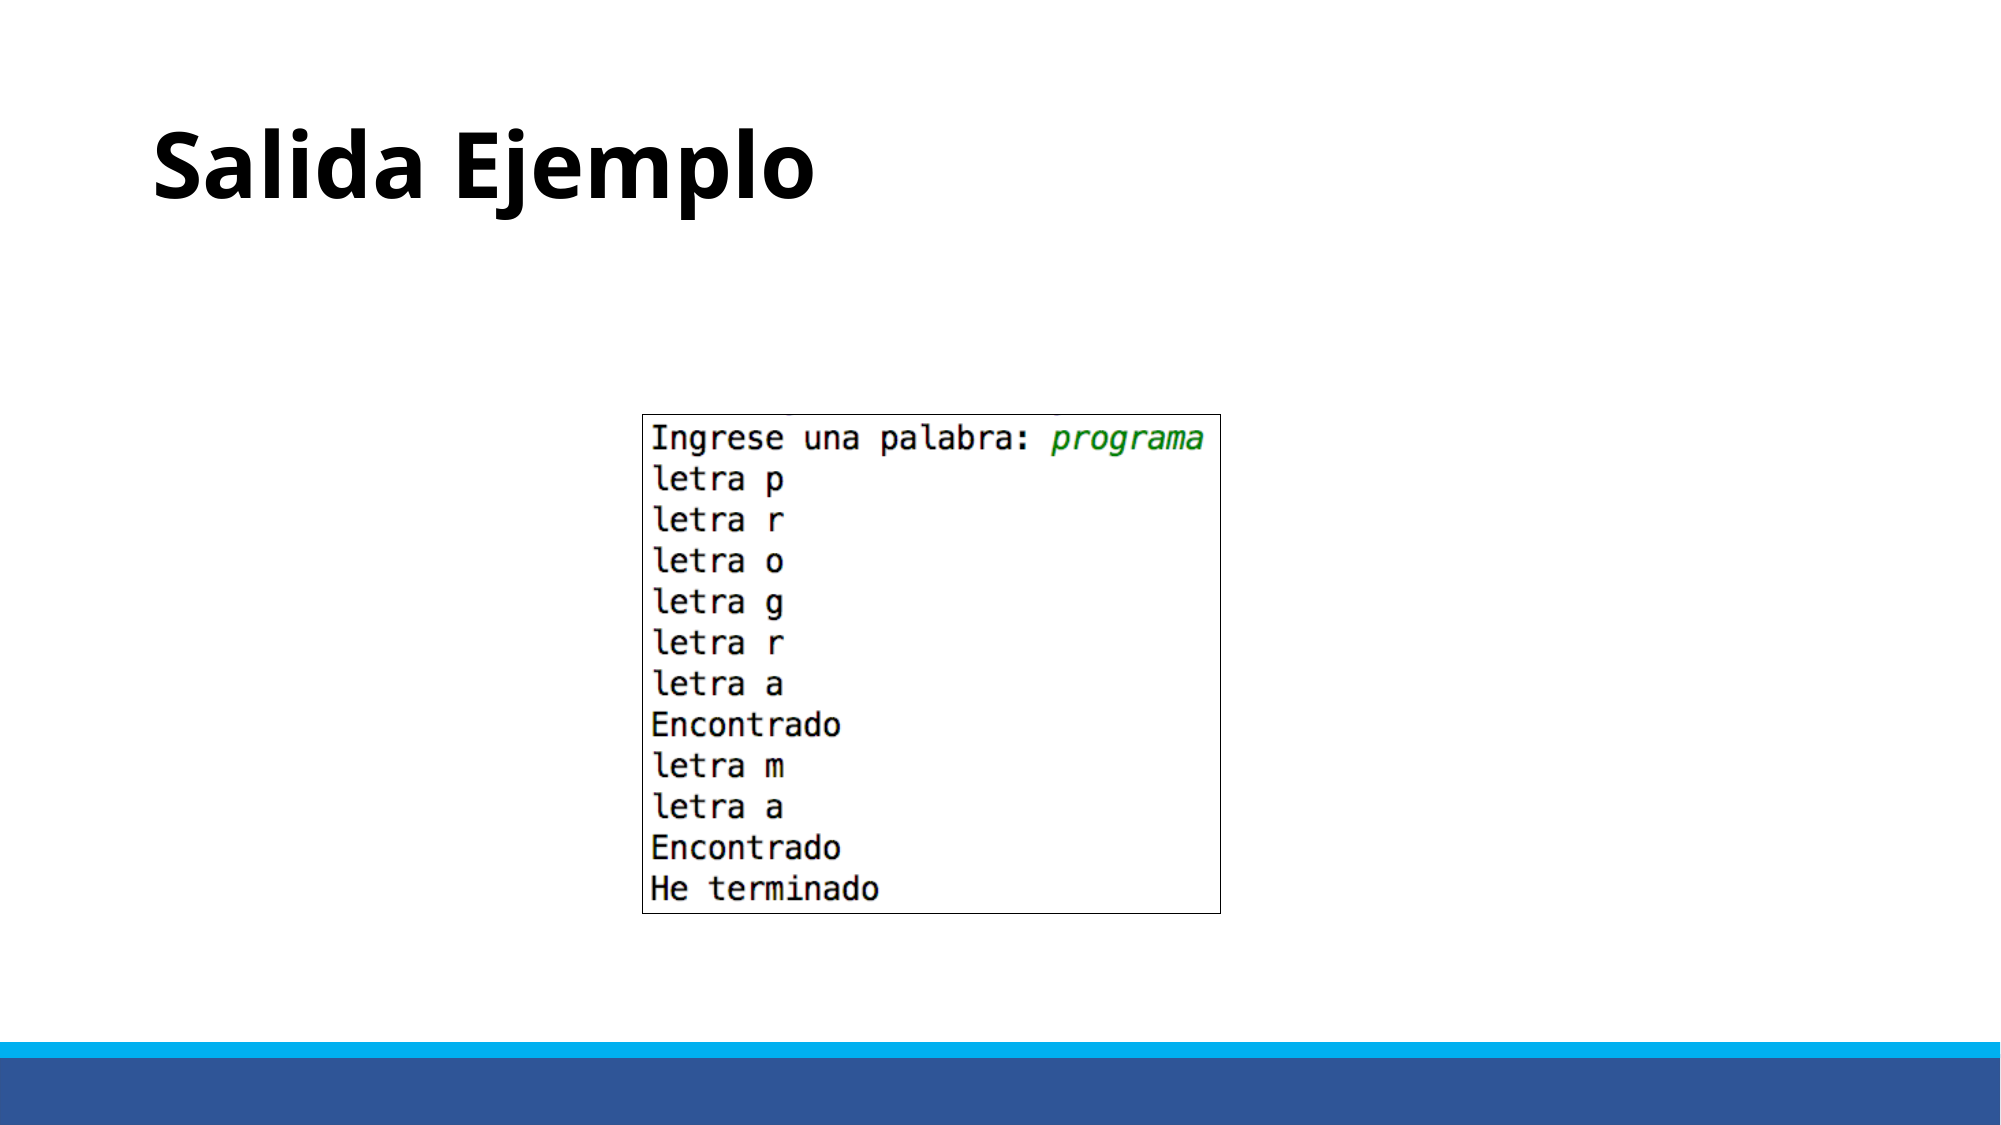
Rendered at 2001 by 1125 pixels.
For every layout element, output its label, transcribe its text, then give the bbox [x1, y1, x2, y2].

title Salida Ejemplo [137, 59, 1863, 278]
picture [642, 414, 1221, 914]
